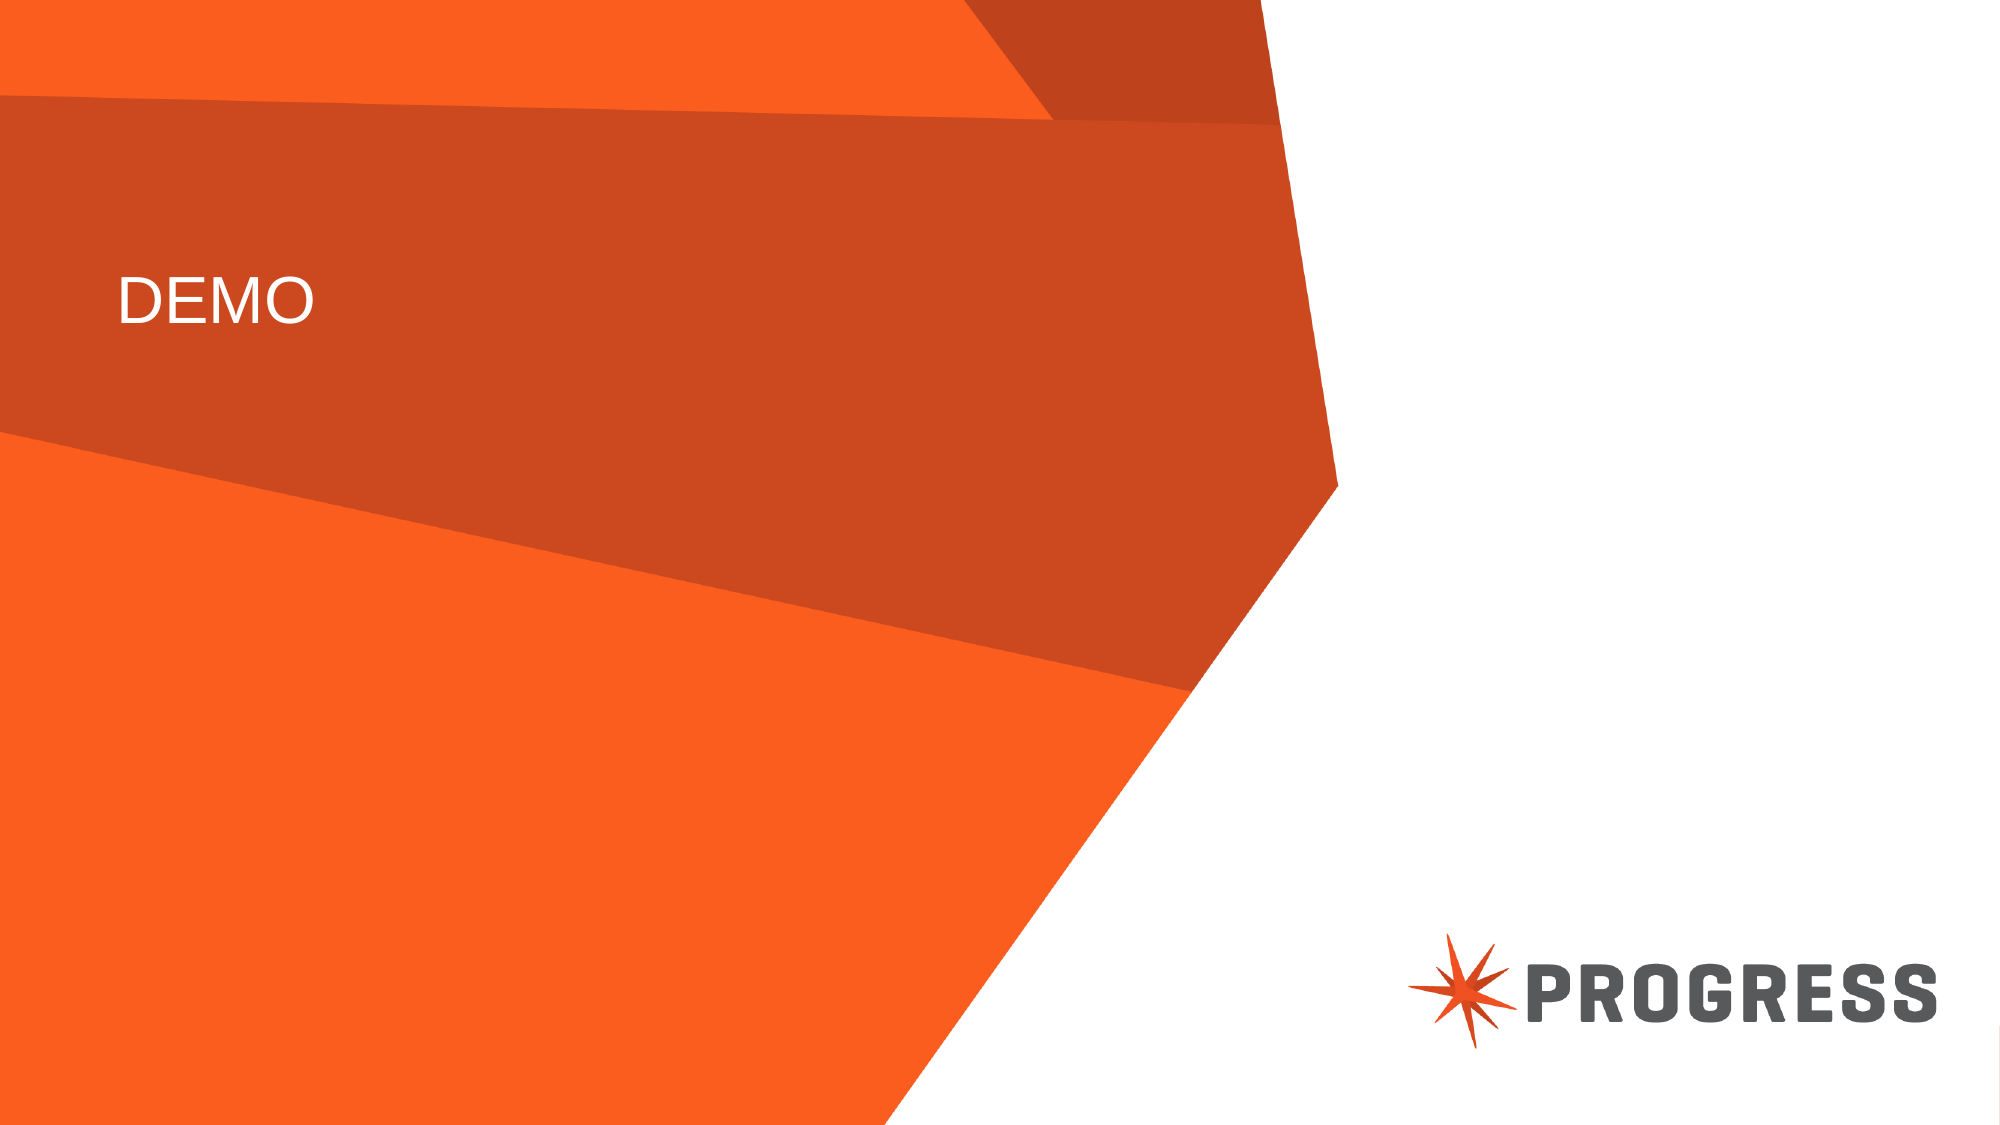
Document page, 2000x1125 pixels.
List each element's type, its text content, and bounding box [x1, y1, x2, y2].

title DEMO [100, 257, 1234, 347]
picture [0, 0, 2000, 1125]
